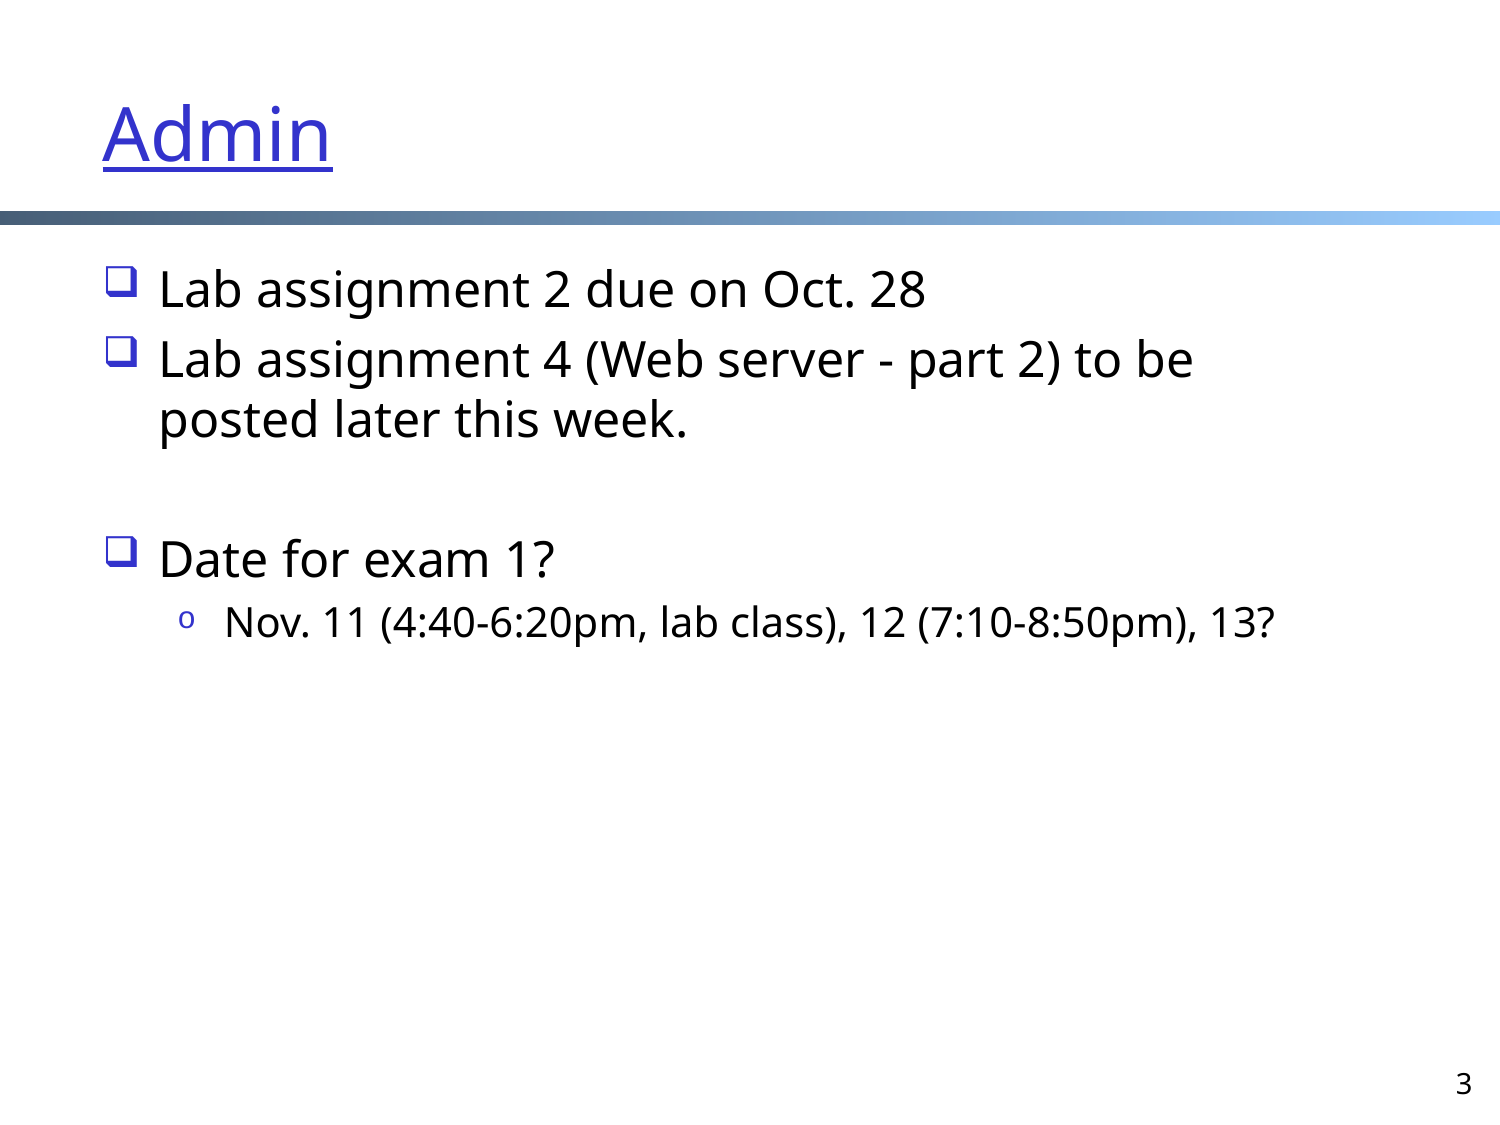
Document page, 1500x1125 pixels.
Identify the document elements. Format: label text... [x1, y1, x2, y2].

text_box [1424, 212, 1428, 224]
title Admin [87, 37, 1363, 225]
slide_number 3 [838, 1037, 1488, 1113]
list Lab assignment 2 due on Oct. 28 Lab assignment 4 (Web server - part 2) to be posted later this week. Date for exam 1? Nov. 11 (4:40-6:20pm, lab class), 12 (7:10-8:50pm), 13? [87, 249, 1363, 1013]
